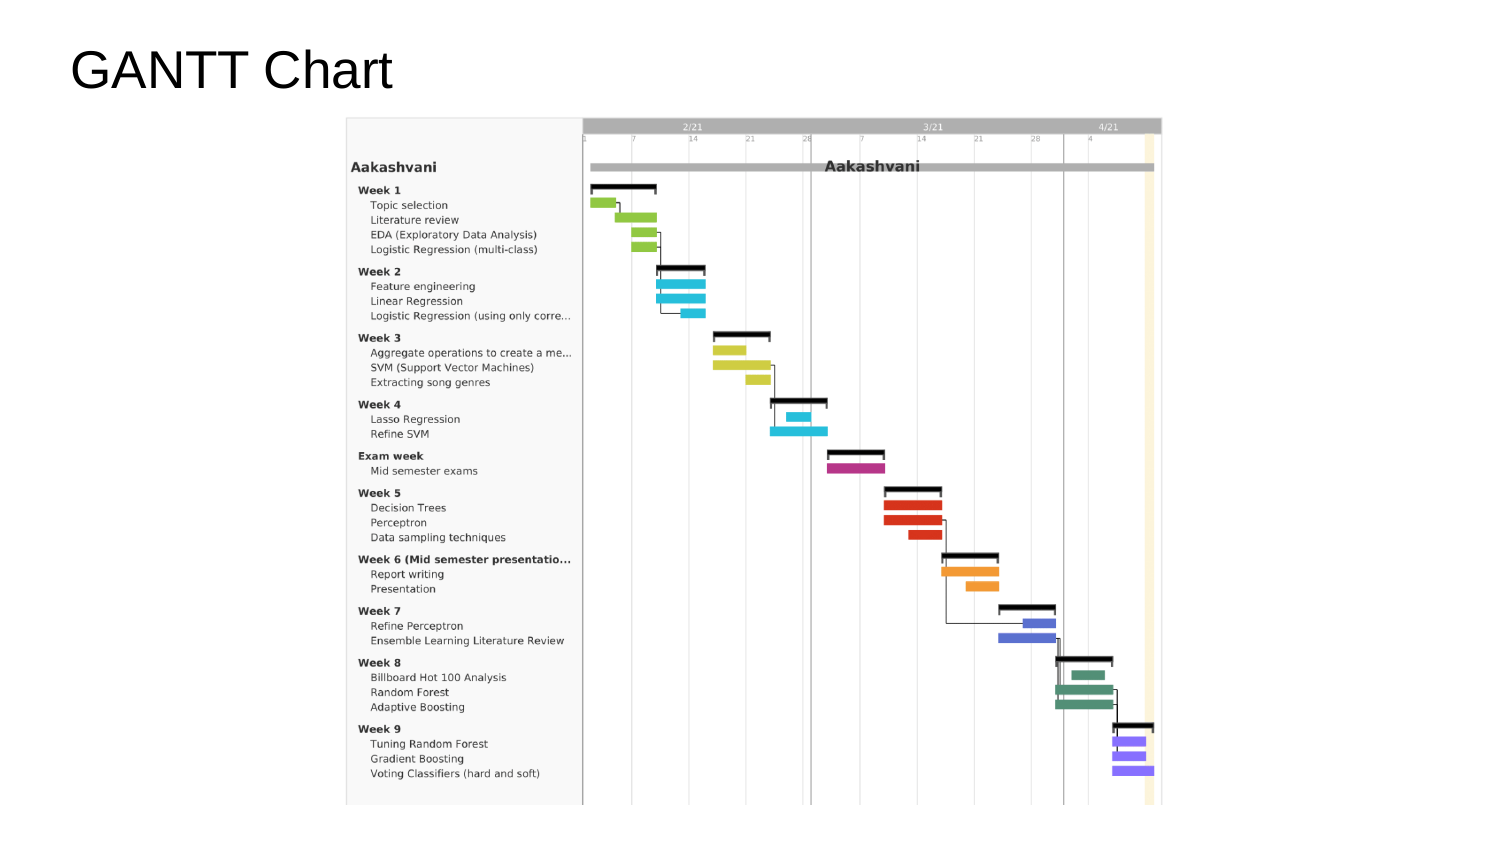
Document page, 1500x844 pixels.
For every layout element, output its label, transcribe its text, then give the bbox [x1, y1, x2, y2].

title GANTT Chart [55, 20, 1454, 115]
picture [329, 104, 1181, 806]
